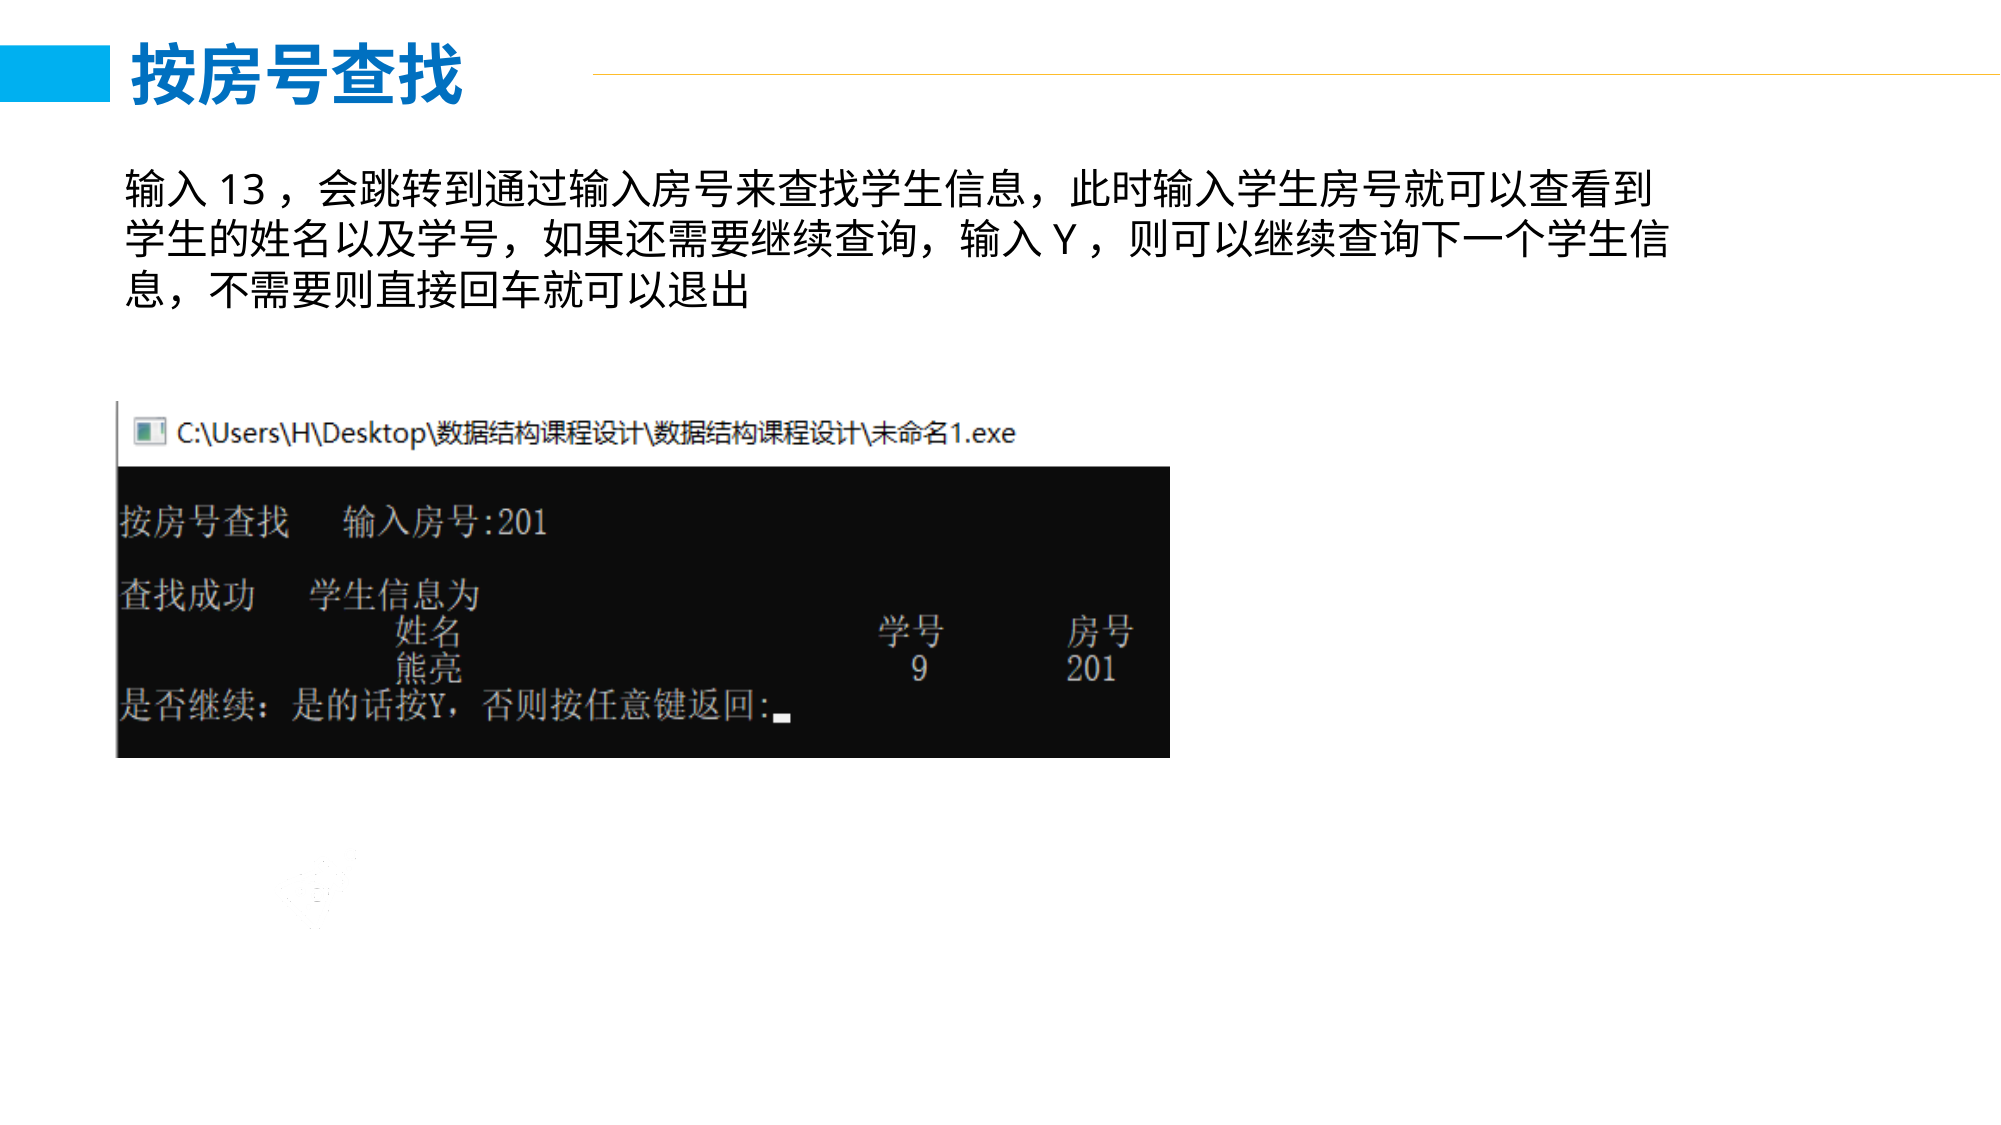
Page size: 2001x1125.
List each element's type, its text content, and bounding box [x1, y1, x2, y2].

text_box [0, 44, 111, 103]
picture [115, 401, 1170, 758]
text_box 按房号查找 [115, 25, 625, 121]
text_box 输入13，会跳转到通过输入房号来查找学生信息，此时输入学生房号就可以查看到学生的姓名以及学号，如果还需要继续查询，输入Y，则可以继续查询下一个学生信息，不需要则直接回车就可以退出 [109, 155, 1695, 321]
picture [274, 848, 356, 929]
